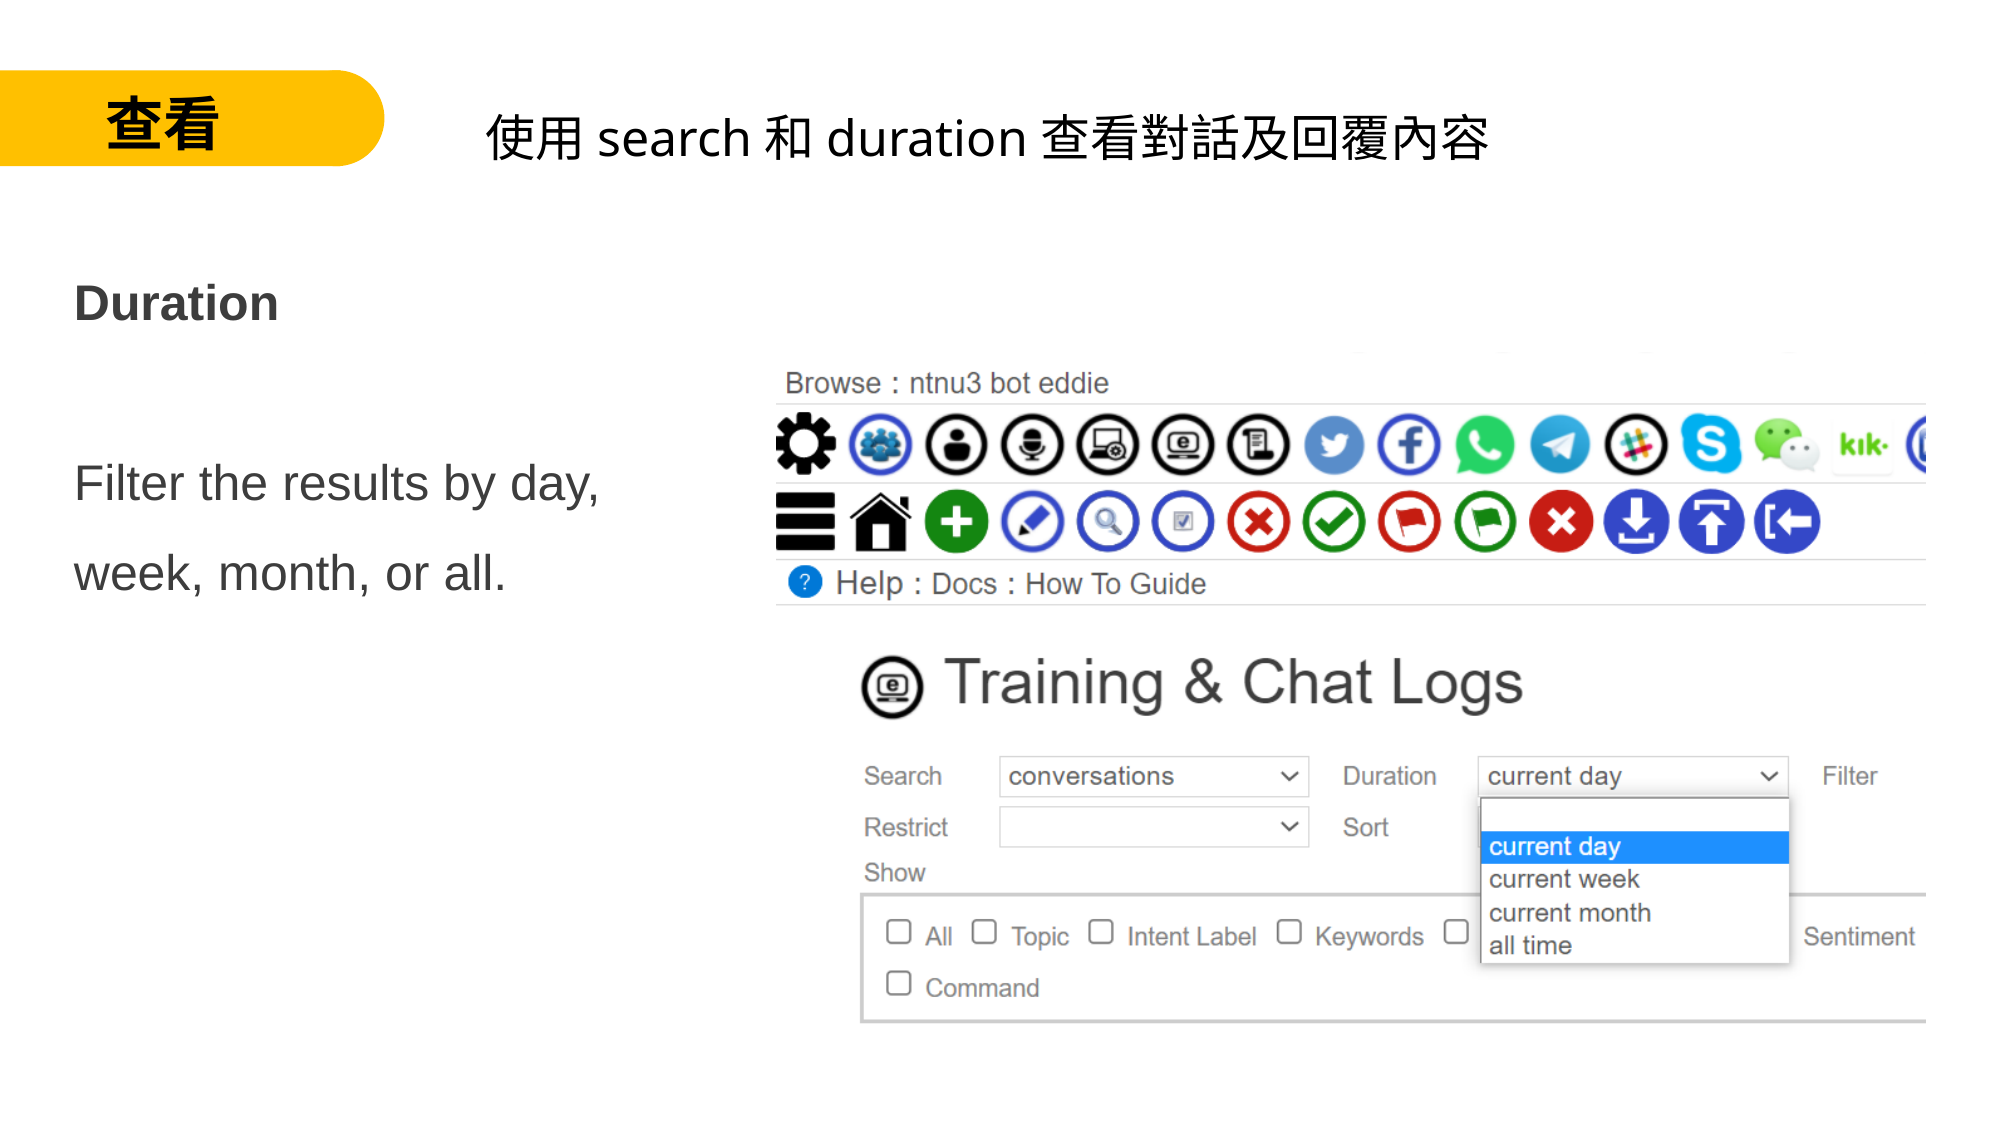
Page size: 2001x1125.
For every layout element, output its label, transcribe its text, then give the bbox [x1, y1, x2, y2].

text_box 使用search和duration查看對話及回覆內容 [470, 68, 1568, 174]
picture [776, 352, 1926, 1056]
text_box 查看 [90, 79, 294, 165]
text_box [332, 69, 386, 168]
text_box [0, 69, 341, 167]
text_box Duration Filter the results by day, week, month, or all. [59, 232, 918, 608]
